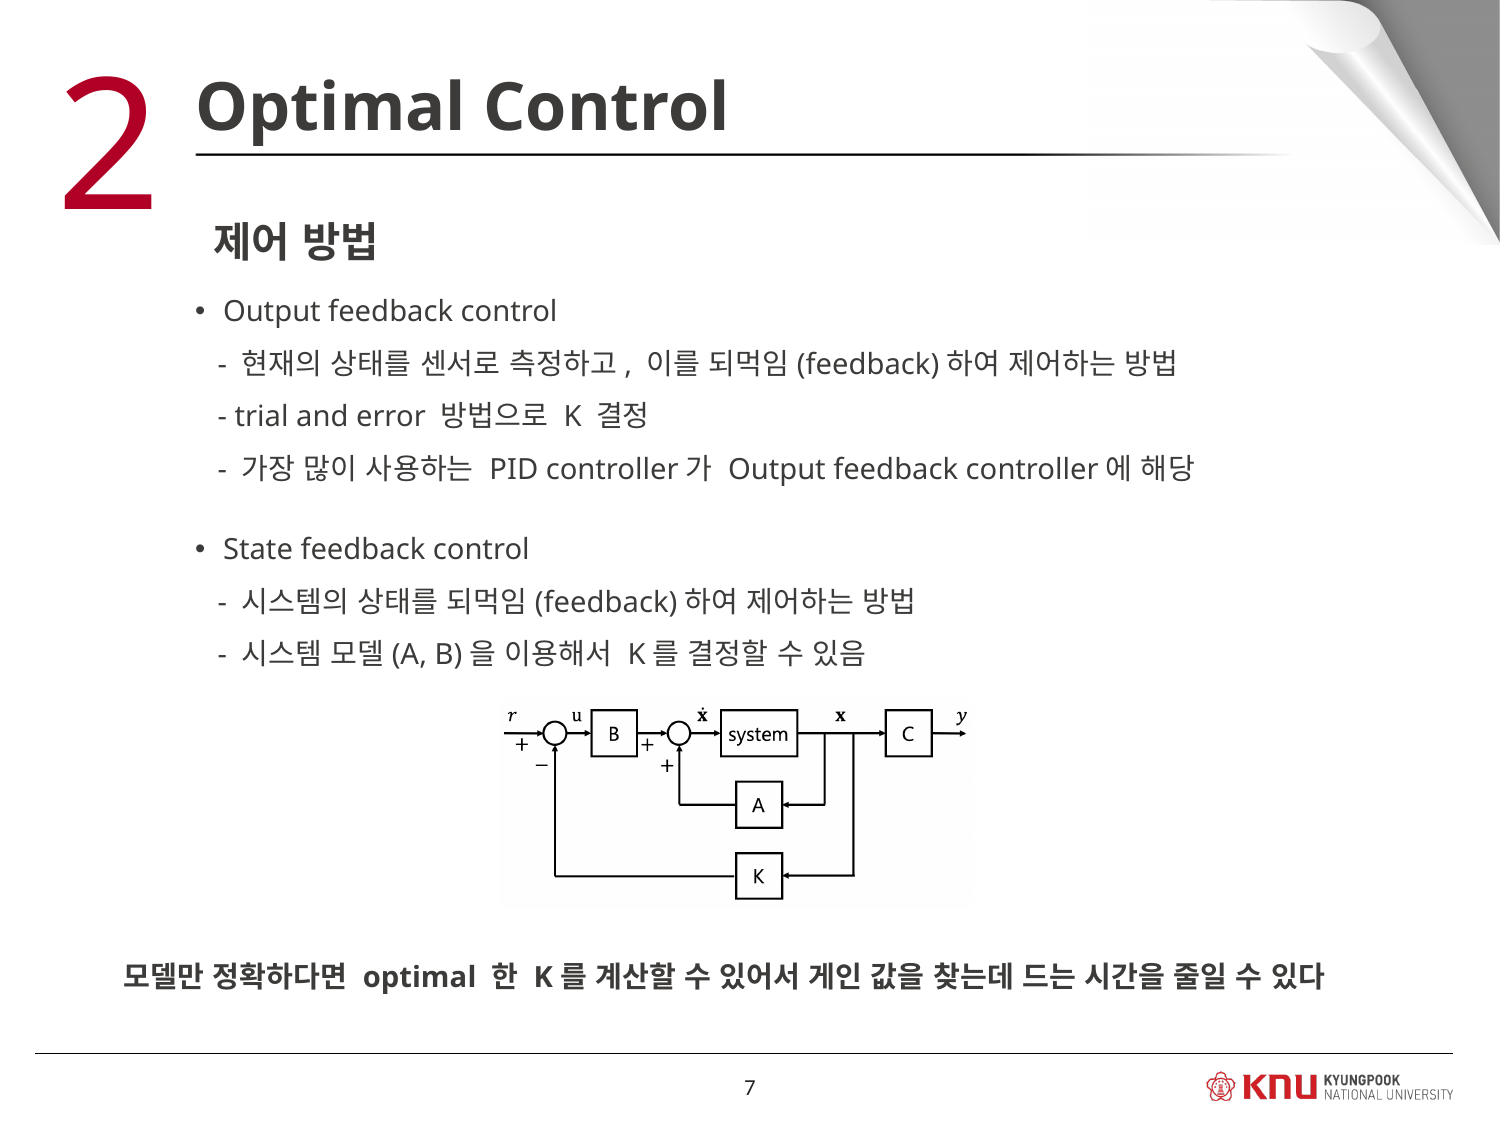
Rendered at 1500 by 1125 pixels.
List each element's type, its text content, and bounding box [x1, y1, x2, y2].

picture [1206, 1071, 1453, 1101]
text_box Optimal Control [180, 56, 746, 152]
text_box Output feedback control - 현재의 상태를 센서로 측정하고, 이를 되먹임(feedback)하여 제어하는 방법 - trial and error 방법으로 K 결정 - 가장 많이 사용하는 PID controller가 Output feedback controller에 해당 [180, 267, 1369, 493]
text_box 제어 방법 [198, 208, 395, 267]
picture [499, 698, 973, 909]
picture [1082, 0, 1500, 245]
text_box 모델만 정확하다면 optimal 한 K를 계산할 수 있어서 게인 값을 찾는데 드는 시간을 줄일 수 있다 [108, 933, 1419, 1001]
text_box State feedback control - 시스템의 상태를 되먹임(feedback)하여 제어하는 방법 - 시스템 모델(A, B)을 이용해서 K를 결정할 수 있음 [180, 505, 1369, 678]
text_box 2 [41, 19, 176, 254]
slide_number 7 [581, 1065, 919, 1125]
